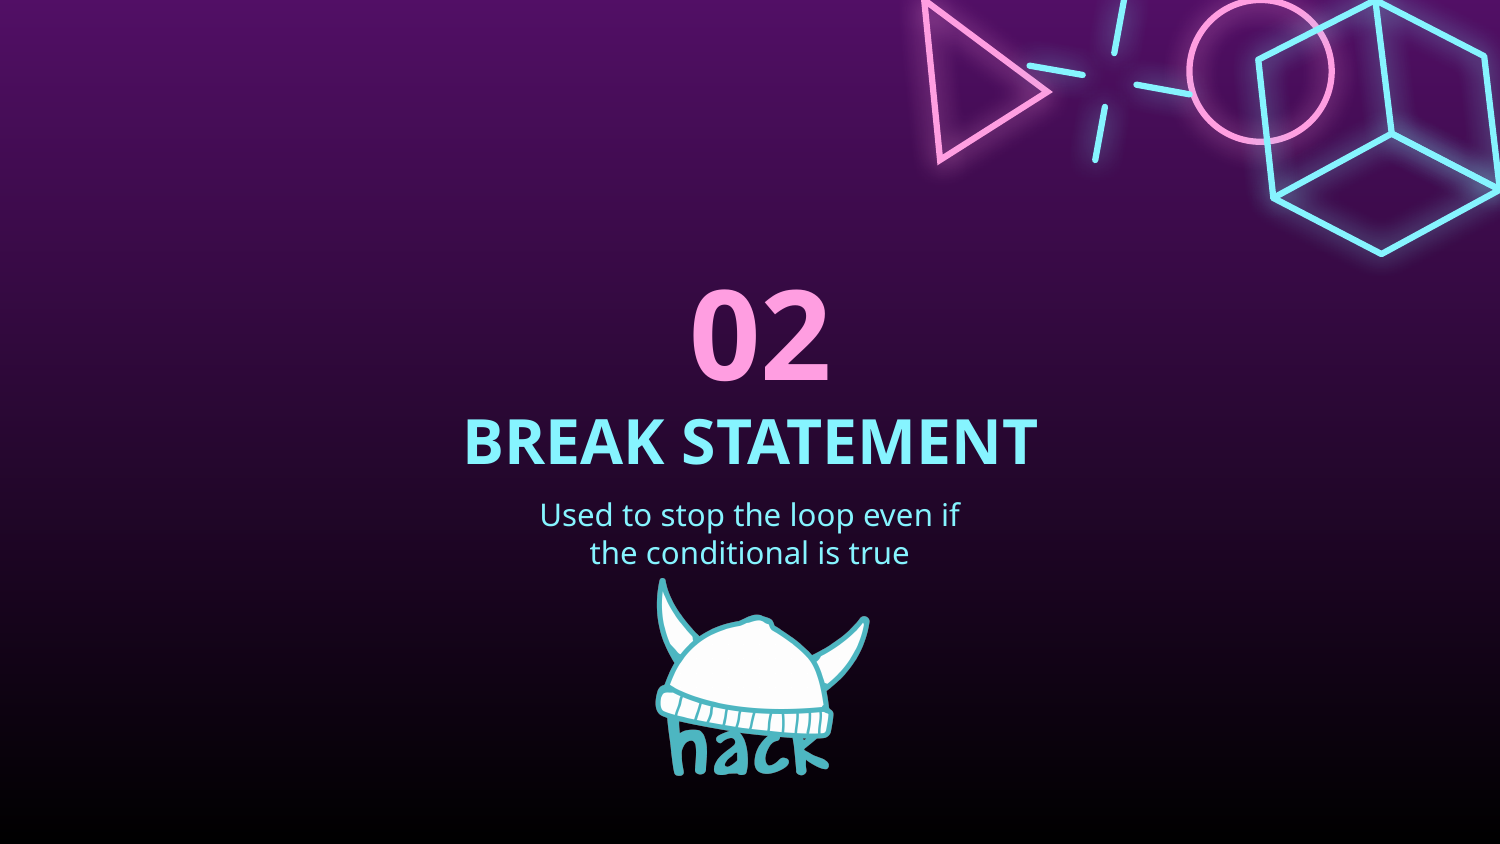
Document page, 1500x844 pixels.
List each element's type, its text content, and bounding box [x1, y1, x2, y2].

picture [648, 570, 874, 788]
subtitle Used to stop the loop even if the conditional is true [511, 483, 989, 583]
title 02 [620, 260, 902, 421]
title BREAK STATEMENT [384, 387, 1116, 488]
